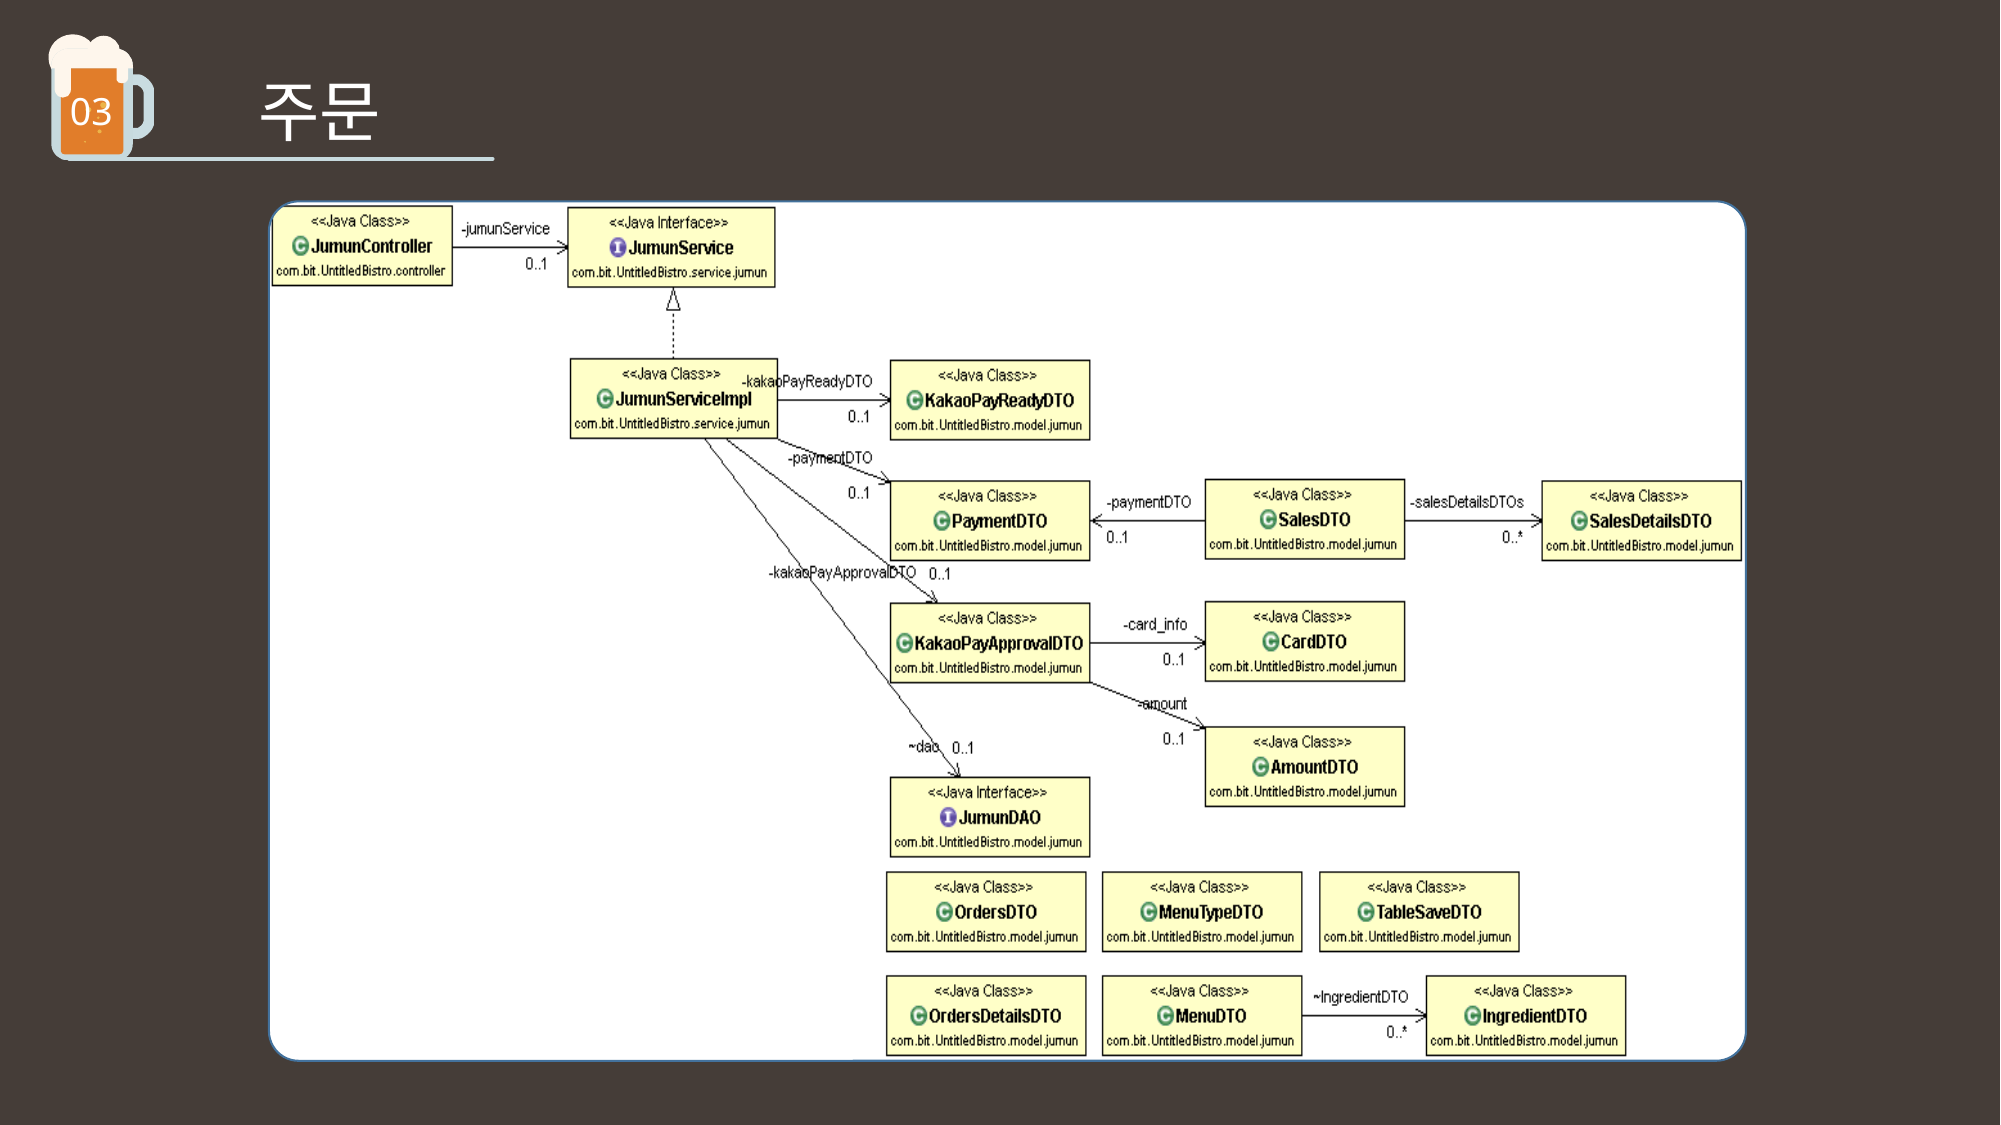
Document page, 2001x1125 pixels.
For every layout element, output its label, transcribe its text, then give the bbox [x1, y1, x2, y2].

text_box 주문 [114, 62, 525, 158]
text_box [267, 200, 1747, 1062]
text_box 03 [55, 80, 128, 141]
